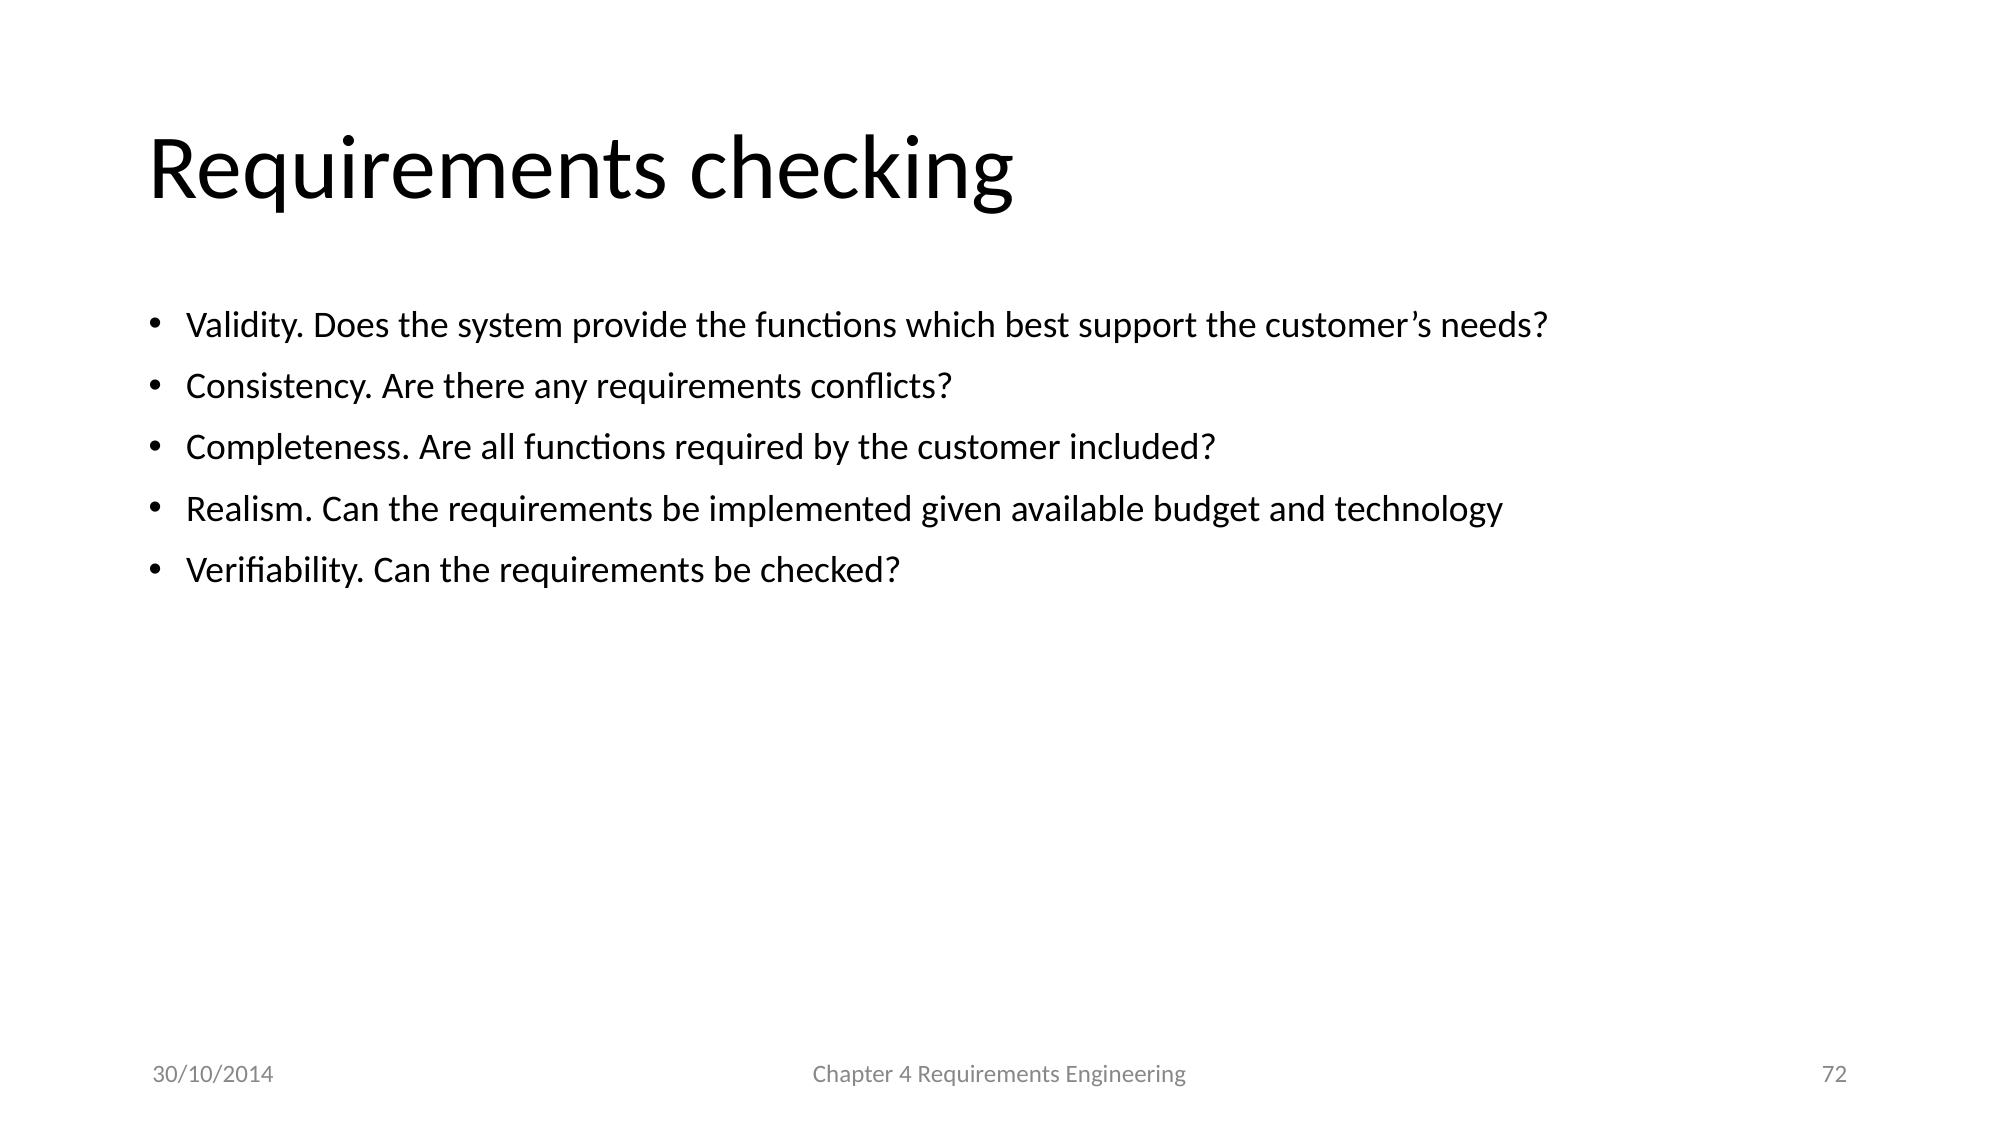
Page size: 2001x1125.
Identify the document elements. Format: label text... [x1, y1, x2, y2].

slide_number ‹#› [1412, 1042, 1863, 1103]
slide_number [137, 1042, 588, 1103]
footer Chapter 4 Requirements Engineering [662, 1042, 1338, 1103]
list Validity. Does the system provide the functions which best support the customer’s needs? Consistency. Are there any requirements conflicts? Completeness. Are all functions required by the customer included? Realism. Can the requirements be implemented given available budget and technology Verifiability. Can the requirements be checked? [137, 299, 1863, 1014]
title Requirements checking [137, 59, 1863, 278]
